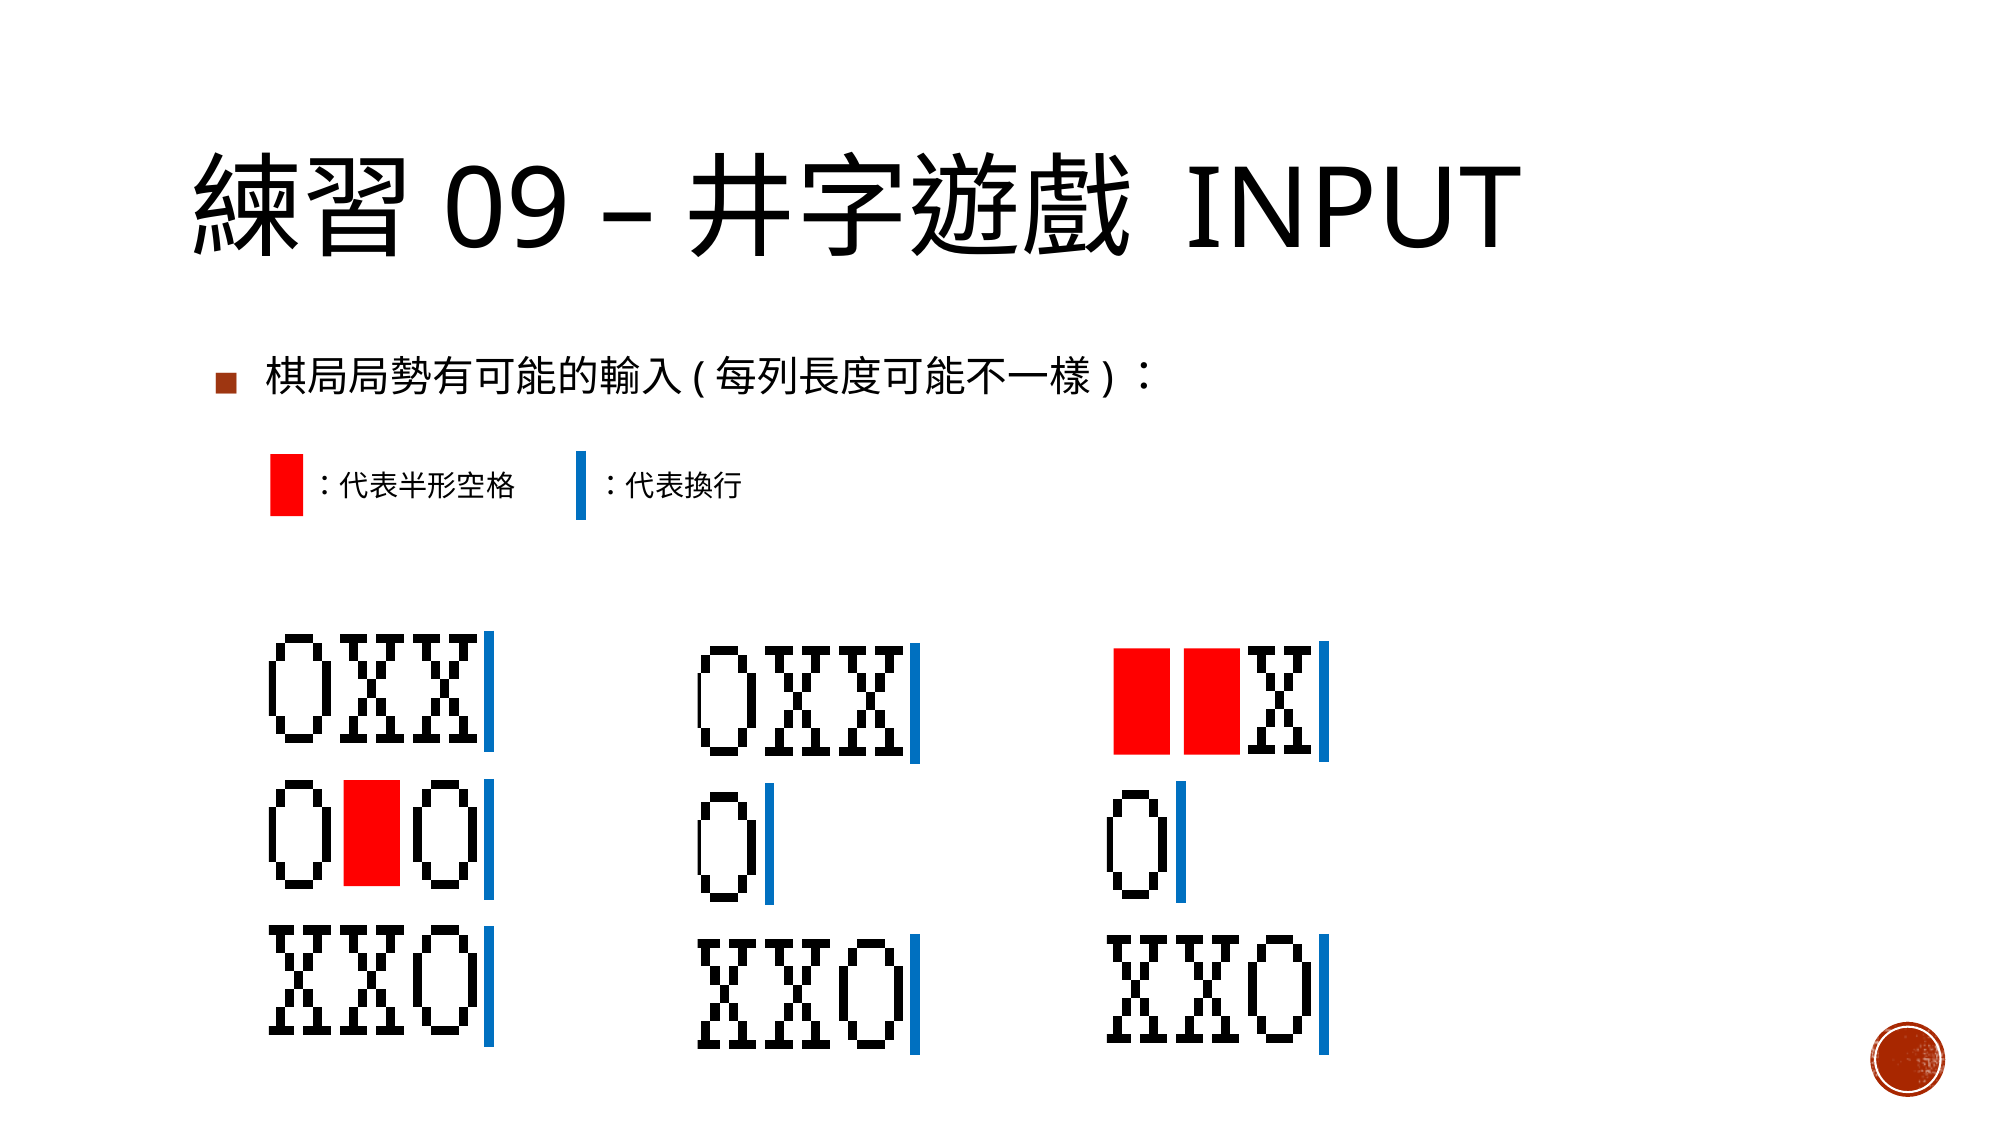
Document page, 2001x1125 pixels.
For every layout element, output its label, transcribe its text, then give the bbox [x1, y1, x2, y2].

list 棋局局勢有可能的輸入(每列長度可能不一樣)： [175, 348, 1826, 1013]
title 練習09 –井字遊戲 INPUT [175, 79, 1826, 344]
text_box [1106, 633, 1348, 1056]
text_box ：代表換行 [586, 459, 758, 510]
picture [1870, 1021, 1946, 1097]
text_box ：代表半形空格 [295, 459, 531, 510]
text_box [268, 452, 305, 518]
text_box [697, 619, 941, 1060]
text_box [268, 607, 532, 1090]
